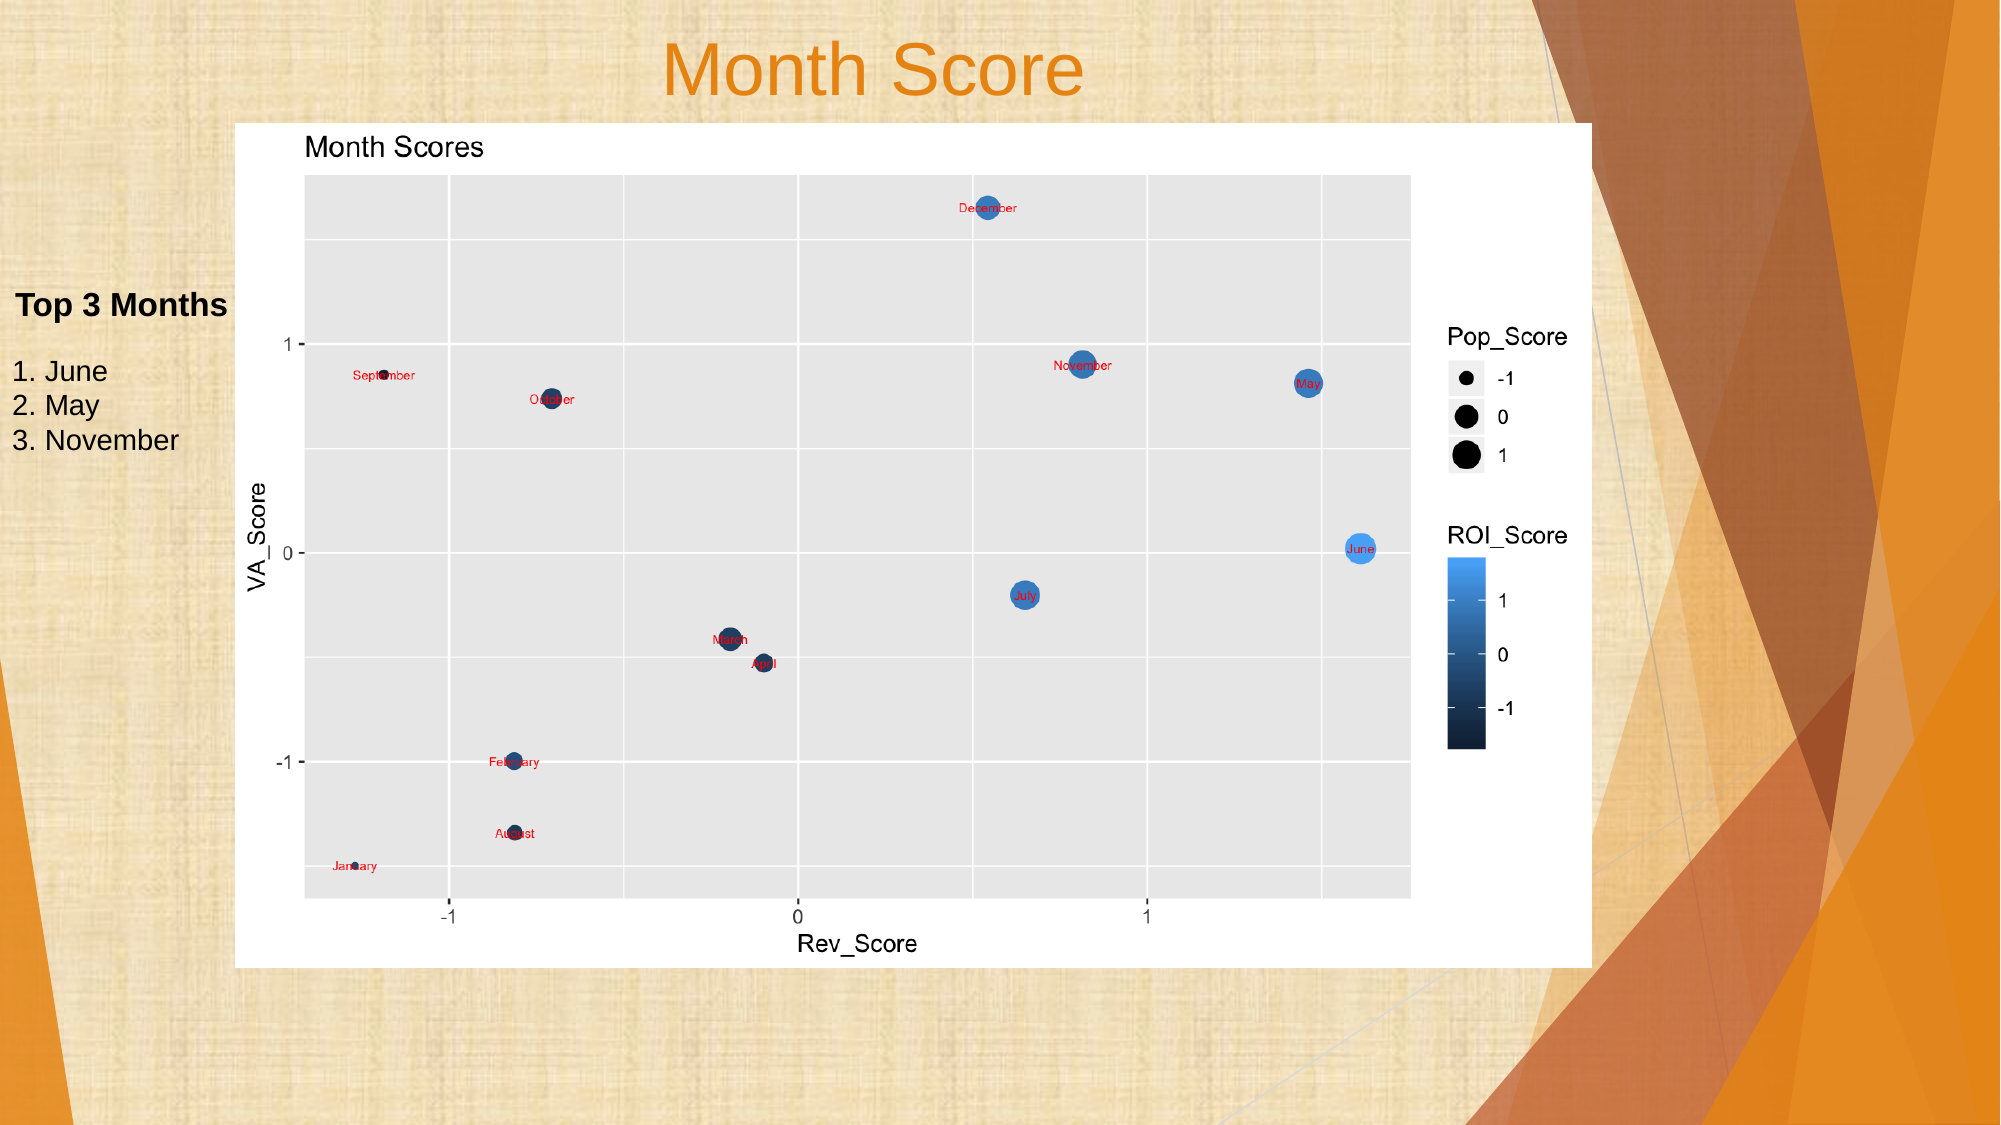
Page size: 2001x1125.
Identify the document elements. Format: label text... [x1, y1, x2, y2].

text_box 1. June 2. May 3. November [0, 336, 230, 505]
title Month Score [168, 13, 1579, 124]
picture [235, 123, 1592, 968]
text_box Top 3 Months [0, 268, 230, 336]
